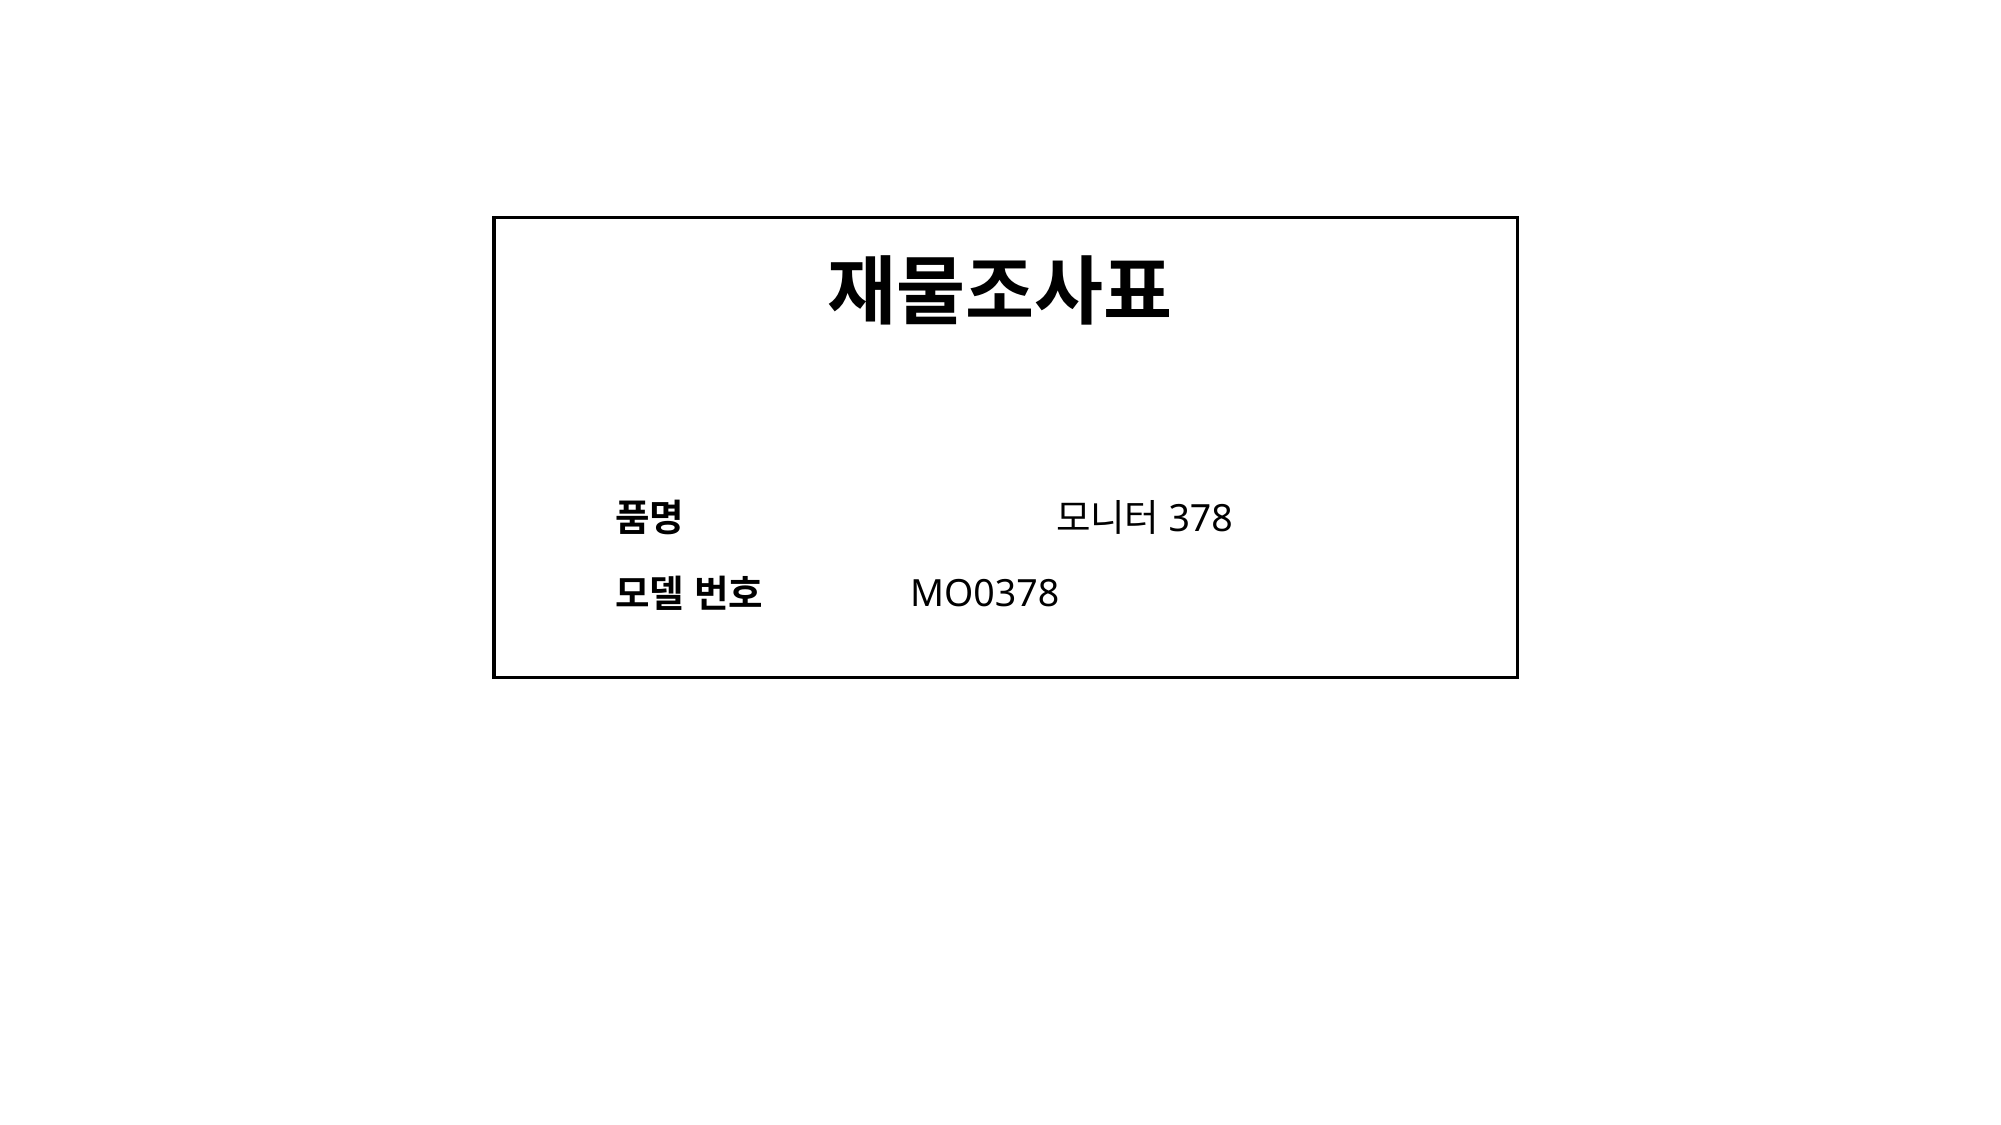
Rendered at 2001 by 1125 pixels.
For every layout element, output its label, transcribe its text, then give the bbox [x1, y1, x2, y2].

text_box 재물조사표 [812, 235, 1188, 341]
text_box MO0378 [895, 561, 1394, 622]
text_box [492, 216, 1519, 679]
text_box 모니터378 [1041, 486, 1249, 547]
text_box 모델 번호 [600, 562, 820, 623]
text_box 품명 [600, 486, 820, 547]
